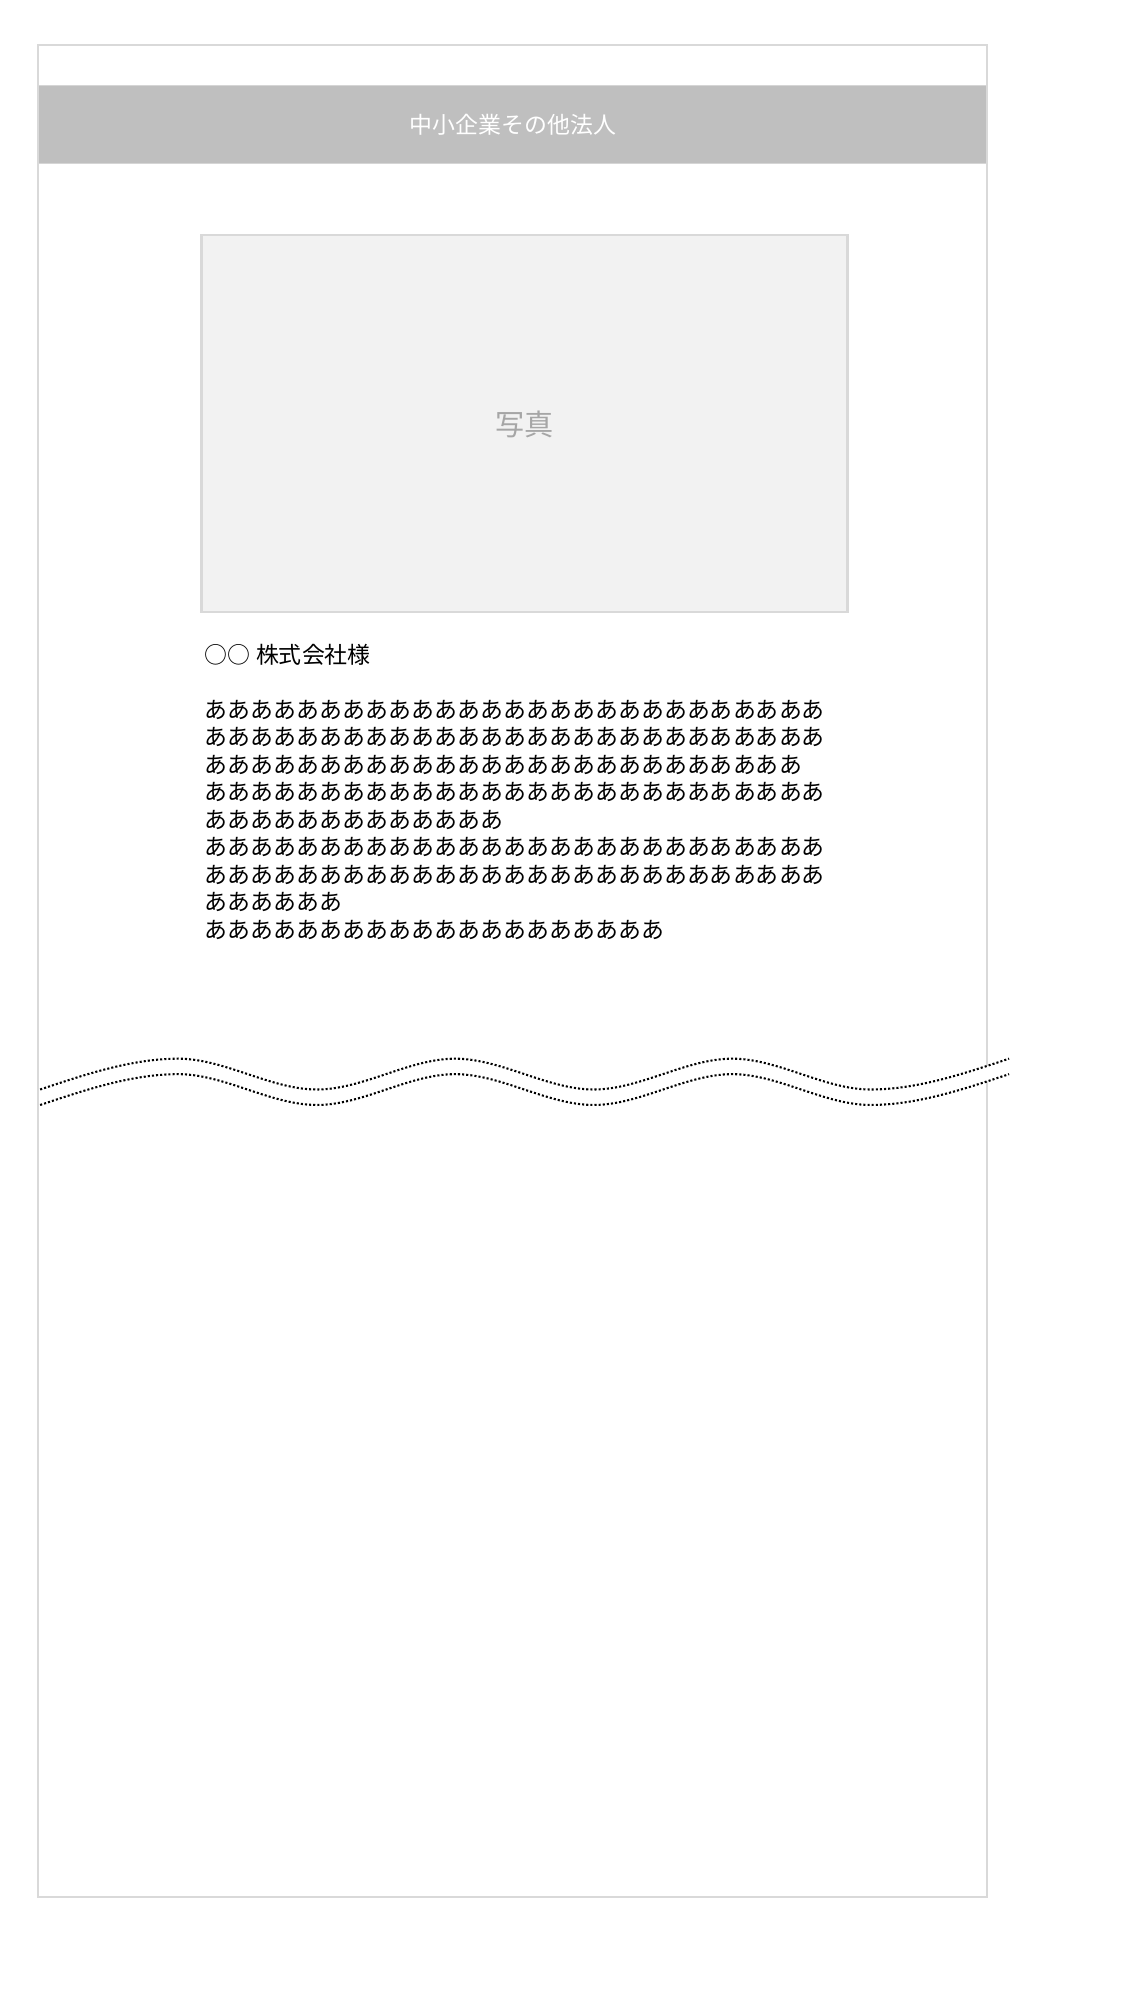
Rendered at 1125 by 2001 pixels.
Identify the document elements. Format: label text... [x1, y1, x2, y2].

text_box 写真 [200, 234, 849, 613]
text_box ○○株式会社様 ああああああああああああああああああああああああああああああああああああああああああああああああああああああああああああああああああああああああああああああああ ああああああああああああああああああああああああああああああああああああああああ ああああああああああああああああああああああああああああああああああああああああああああああああああああああああああああ ああああああああああああああああああああ [189, 633, 848, 978]
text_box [40, 1058, 1010, 1105]
text_box [37, 44, 988, 1898]
